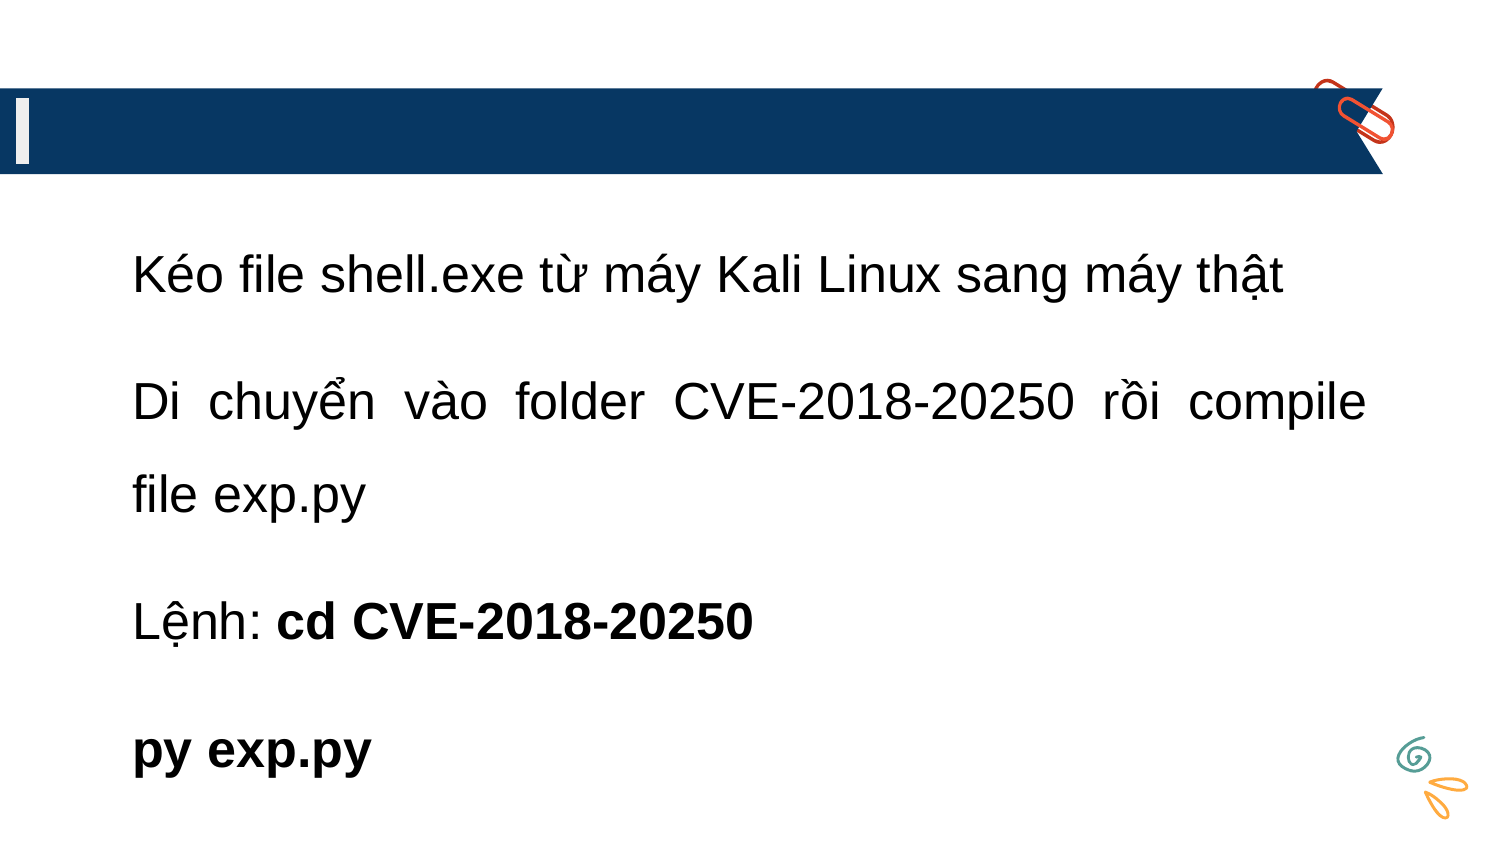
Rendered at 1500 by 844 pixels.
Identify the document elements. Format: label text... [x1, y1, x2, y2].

subtitle Kéo file shell.exe từ máy Kali Linux sang máy thật Di chuyển vào folder CVE-2018-20250 rồi compile file exp.py Lệnh: cd CVE-2018-20250 py exp.py [116, 193, 1383, 755]
